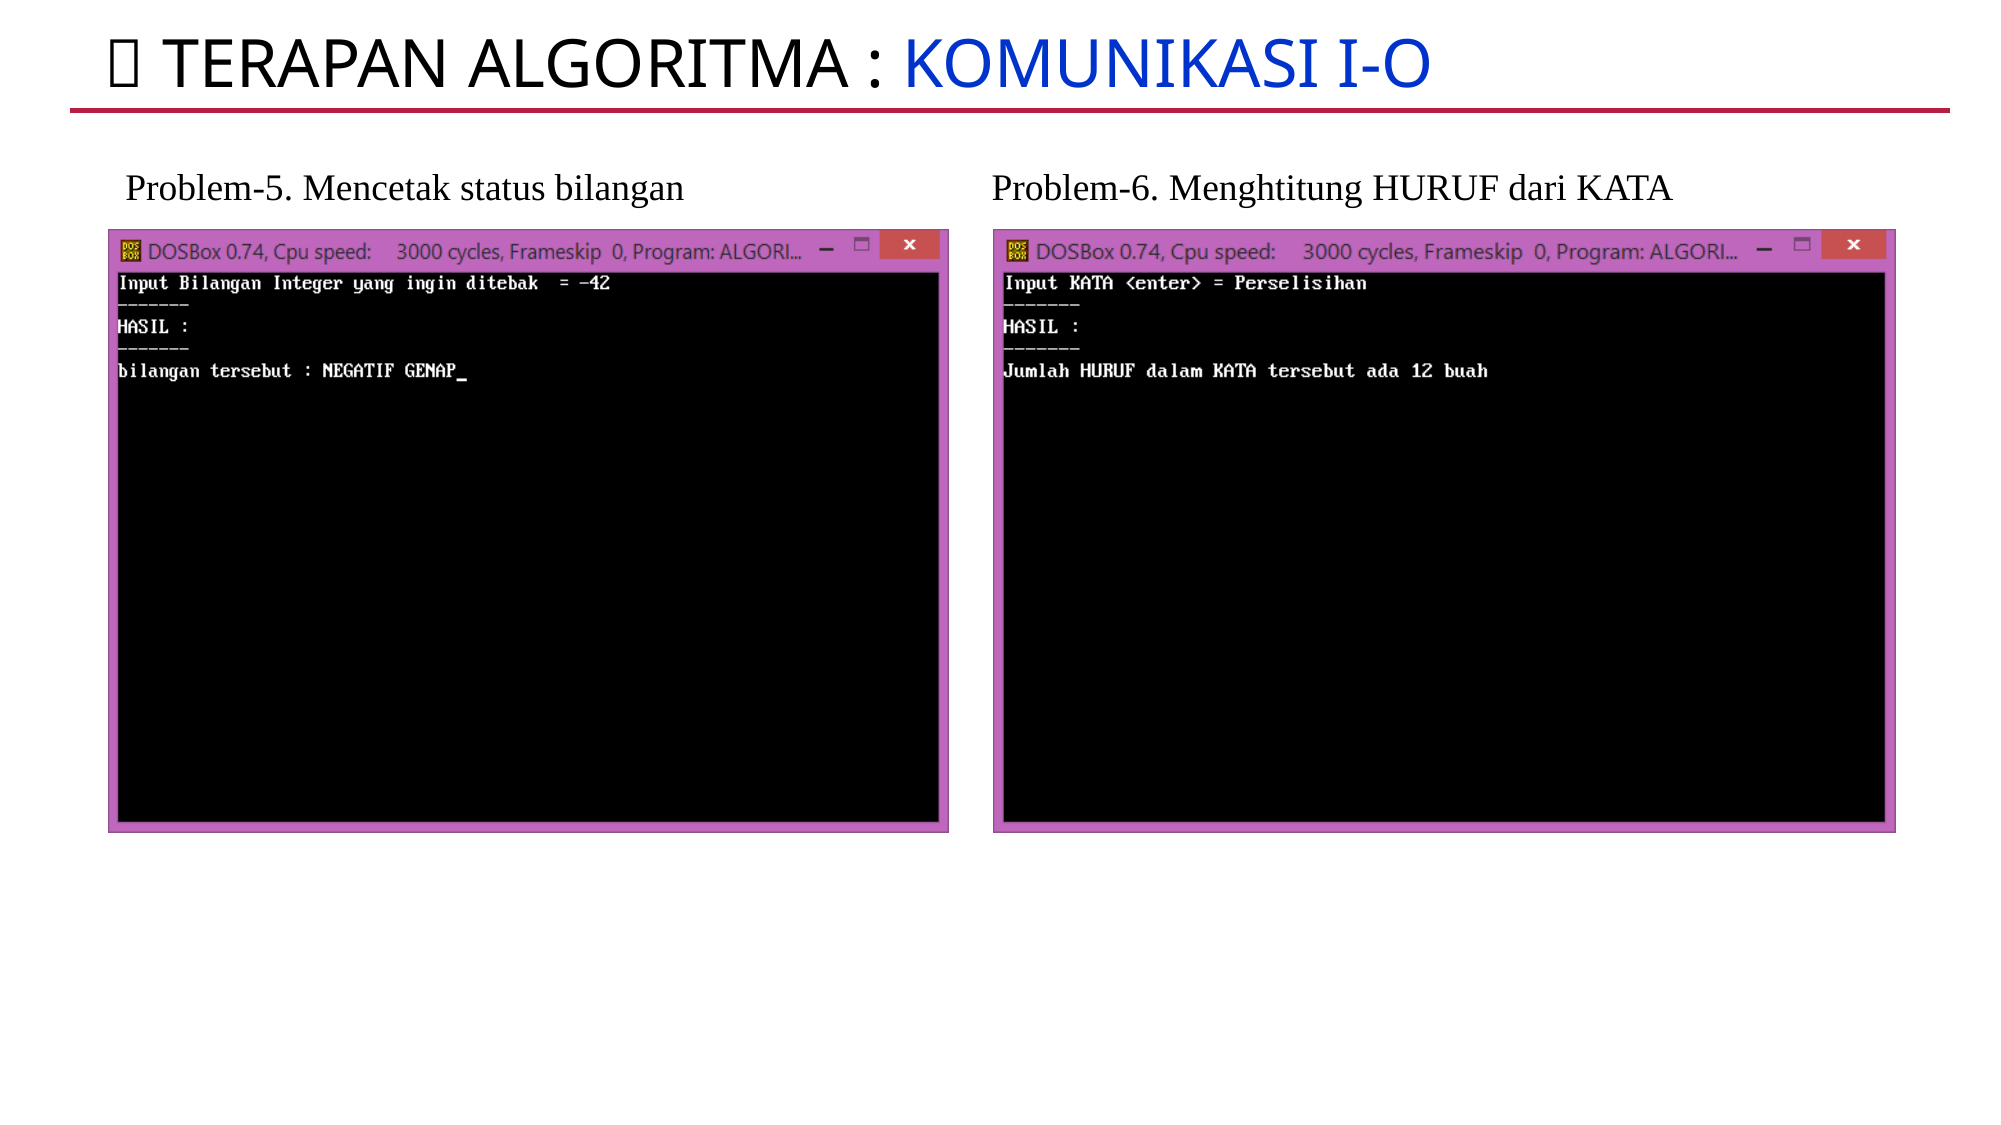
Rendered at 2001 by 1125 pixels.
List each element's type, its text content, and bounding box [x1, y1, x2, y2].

picture [107, 229, 949, 834]
picture [992, 229, 1897, 834]
text_box Problem-5. Mencetak status bilangan [110, 155, 710, 215]
text_box  TERAPAN ALGORITMA : KOMUNIKASI I-O [89, 22, 1936, 104]
text_box Problem-6. Menghtitung HURUF dari KATA [976, 155, 1689, 215]
